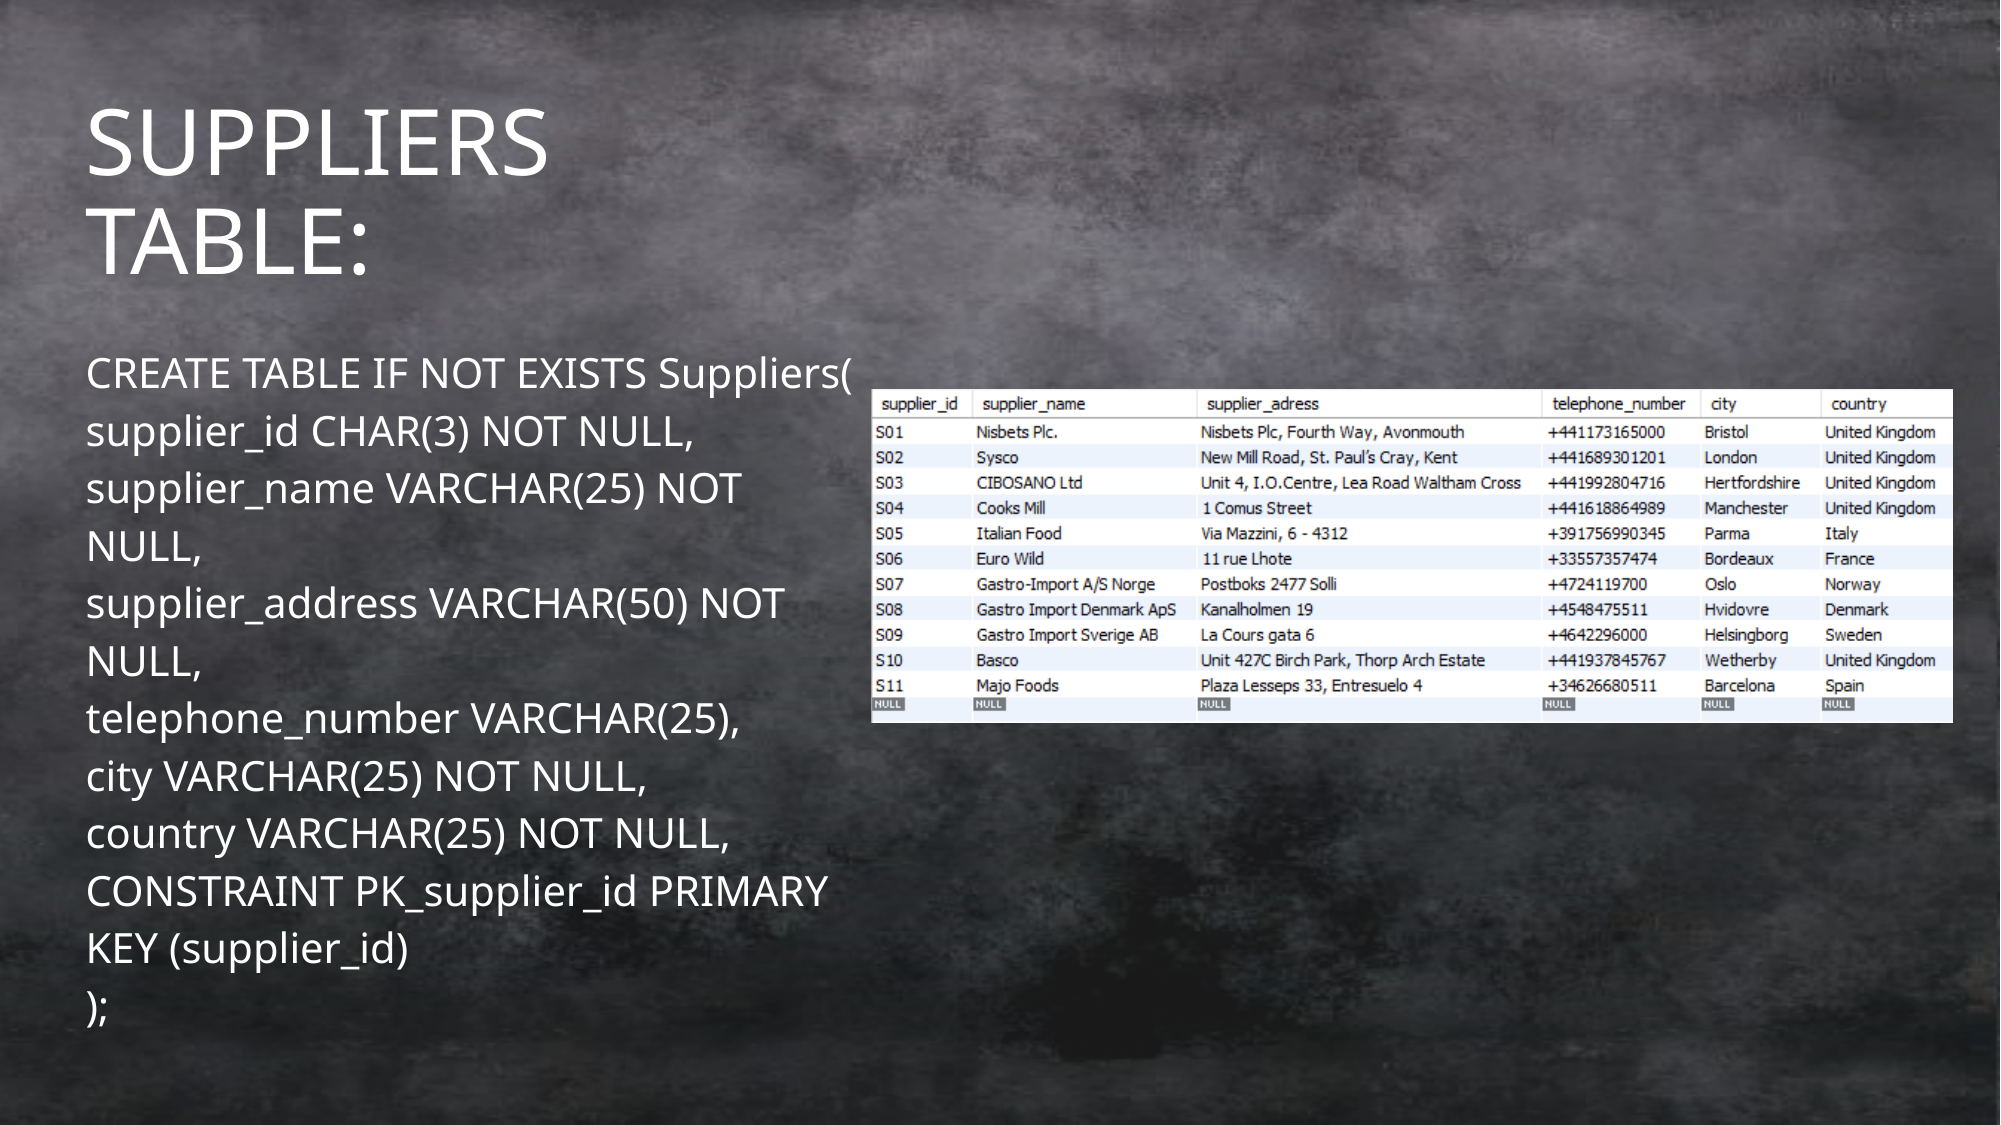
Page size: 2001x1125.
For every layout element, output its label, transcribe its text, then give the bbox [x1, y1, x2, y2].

title SUPPLIERS TABLE: CREATE TABLE IF NOT EXISTS Suppliers( supplier_id CHAR(3) NOT NULL, supplier_name VARCHAR(25) NOT NULL, supplier_address VARCHAR(50) NOT NULL, telephone_number VARCHAR(25), city VARCHAR(25) NOT NULL, country VARCHAR(25) NOT NULL, CONSTRAINT PK_supplier_id PRIMARY KEY (supplier_id) ); [70, 66, 872, 1105]
picture [871, 389, 1953, 723]
